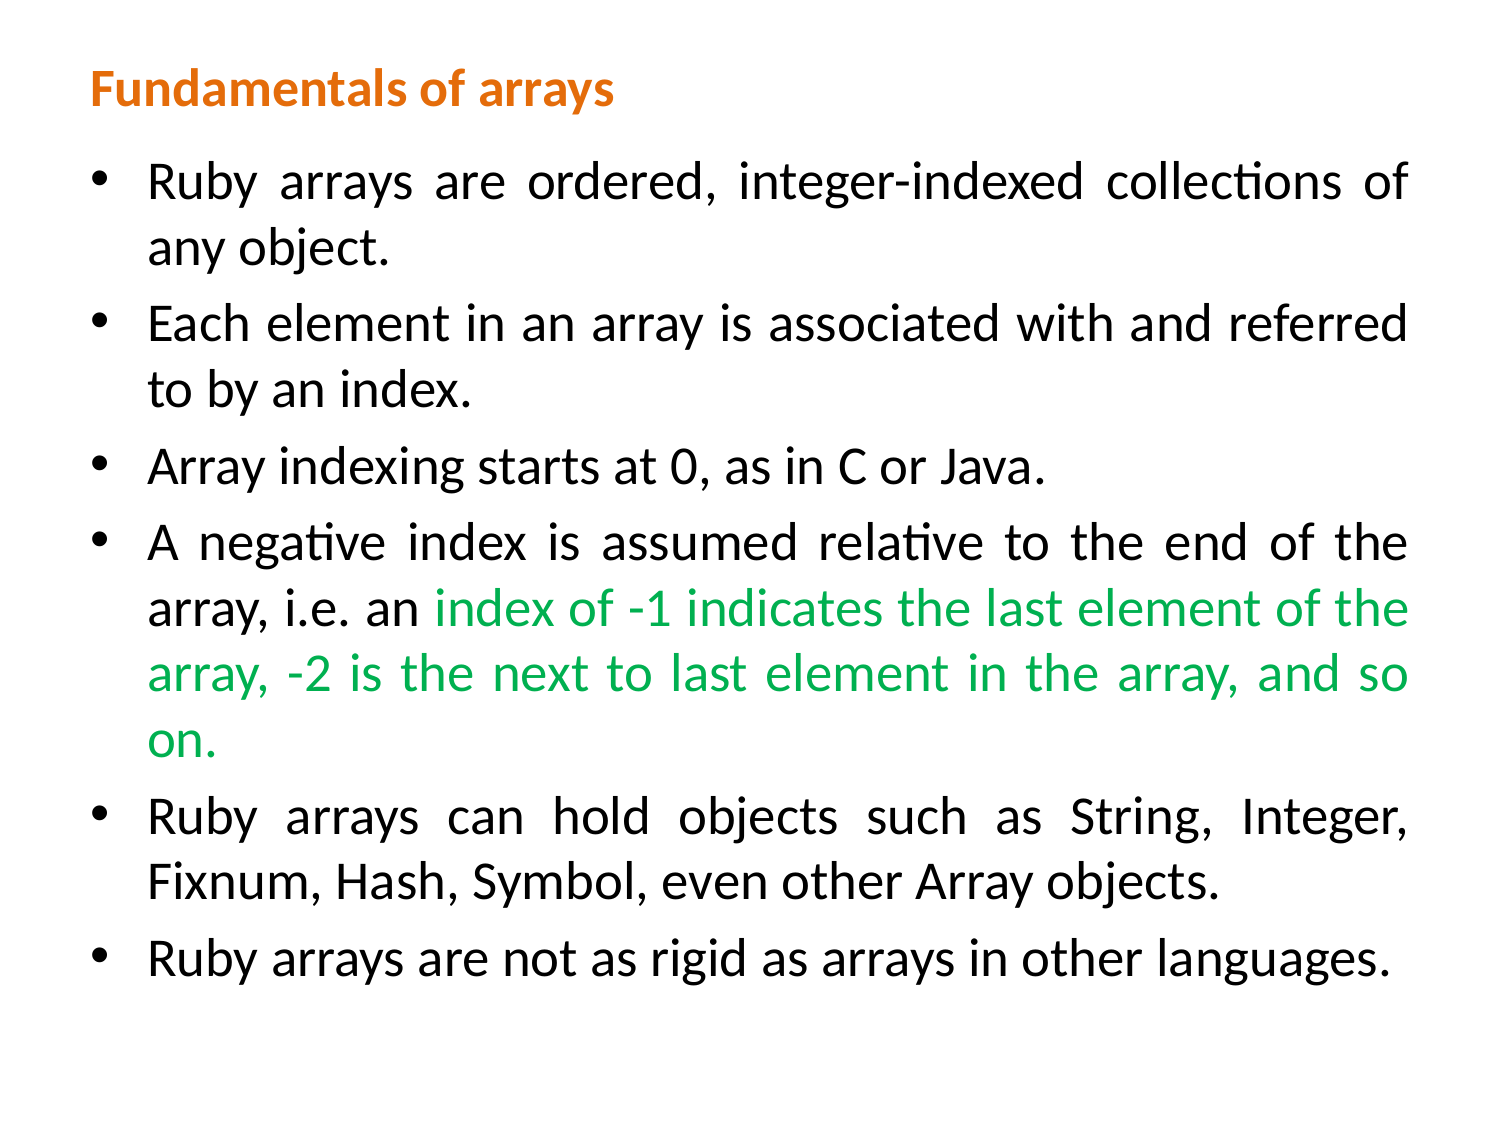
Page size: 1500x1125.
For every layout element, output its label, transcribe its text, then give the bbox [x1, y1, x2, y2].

list Ruby arrays are ordered, integer-indexed collections of any object. Each element in an array is associated with and referred to by an index. Array indexing starts at 0, as in C or Java. A negative index is assumed relative to the end of the array, i.e. an index of -1 indicates the last element of the array, -2 is the next to last element in the array, and so on. Ruby arrays can hold objects such as String, Integer, Fixnum, Hash, Symbol, even other Array objects. Ruby arrays are not as rigid as arrays in other languages. [75, 137, 1425, 1005]
title Fundamentals of arrays [75, 45, 1425, 125]
